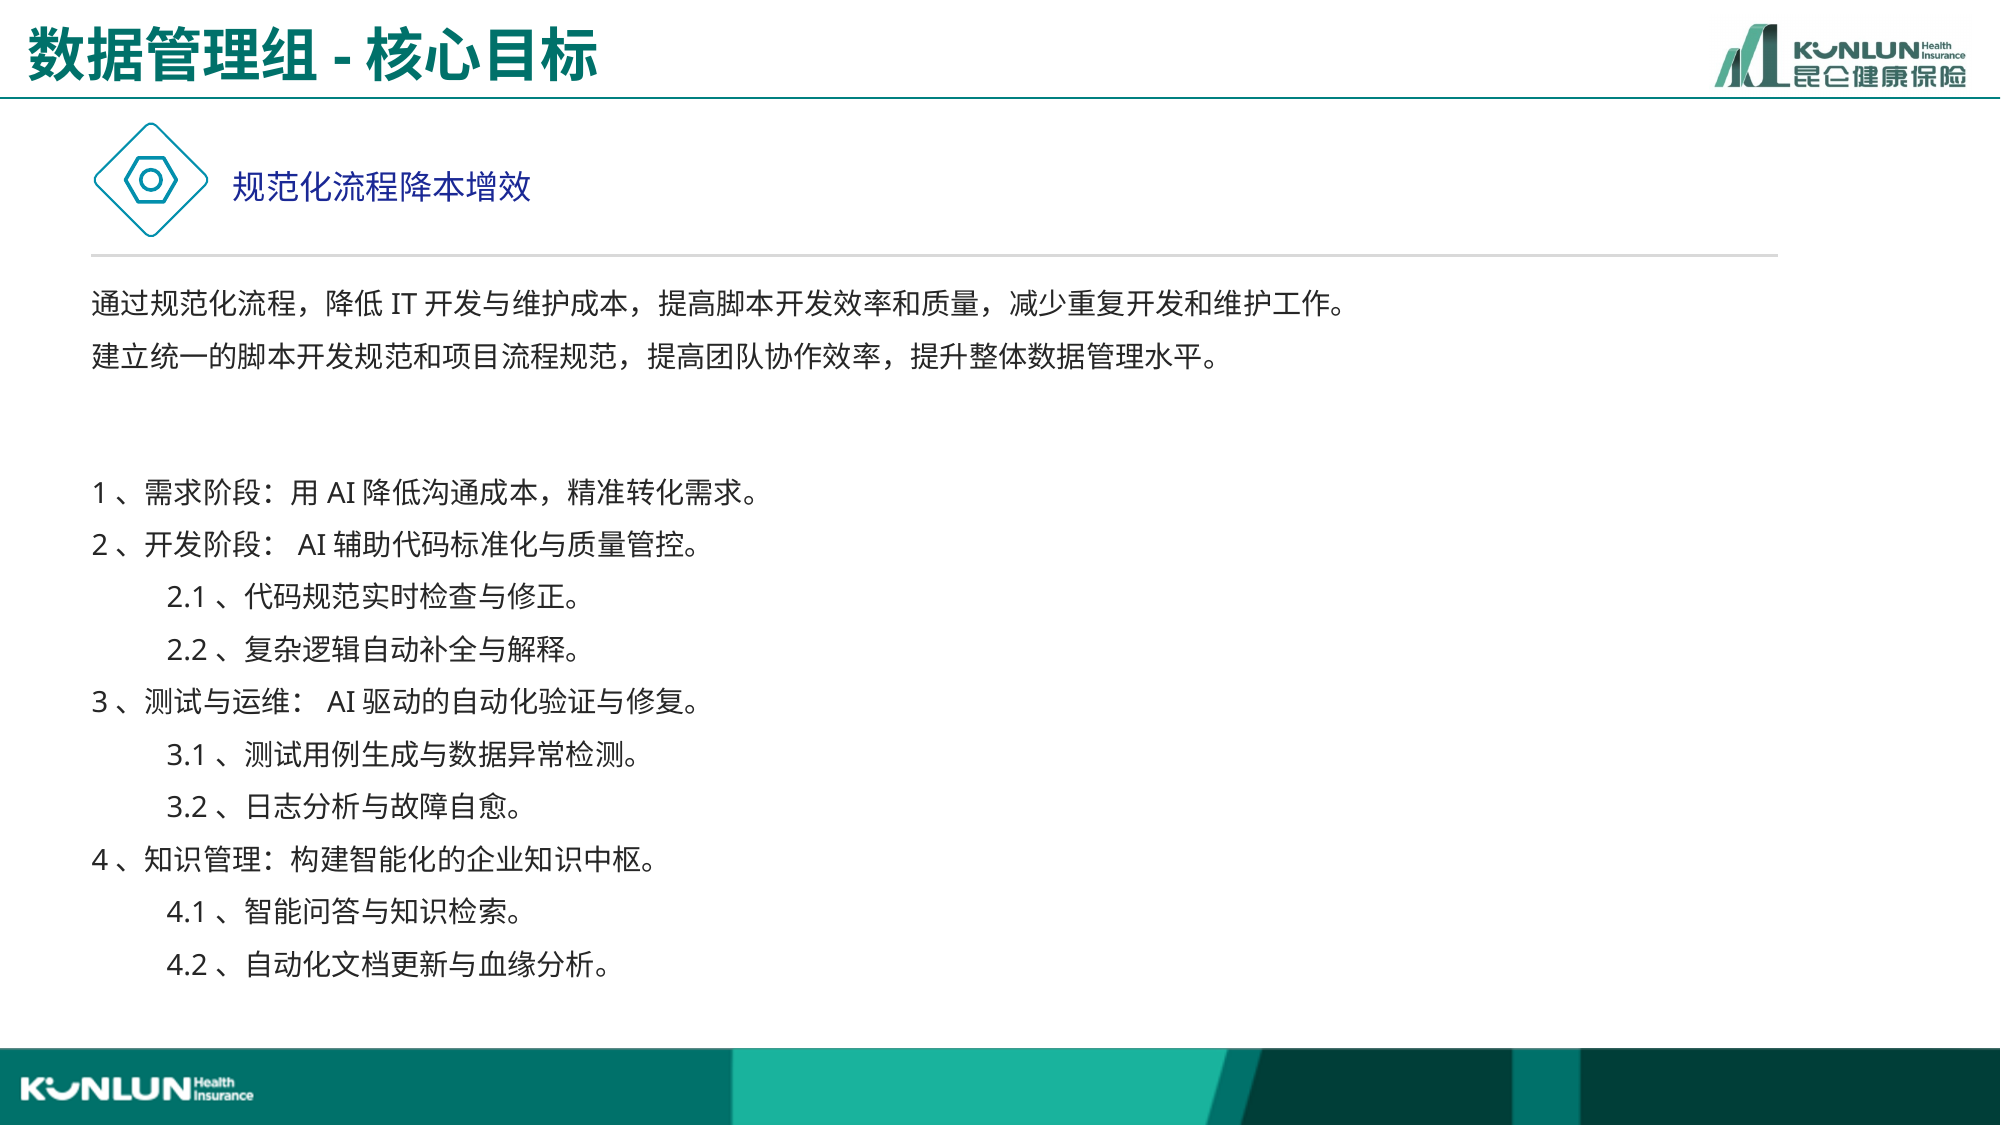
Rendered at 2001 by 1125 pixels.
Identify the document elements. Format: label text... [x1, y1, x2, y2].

text_box 通过规范化流程，降低IT开发与维护成本，提高脚本开发效率和质量，减少重复开发和维护工作。 建立统一的脚本开发规范和项目流程规范，提高团队协作效率，提升整体数据管理水平。 [91, 285, 1781, 442]
text_box 数据管理组-核心目标 [12, 5, 1670, 101]
text_box 1、需求阶段：用AI降低沟通成本，精准转化需求。 2、开发阶段：AI辅助代码标准化与质量管控。 2.1、​代码规范实时检查与修正。 2.2、​复杂逻辑自动补全与解释。 3、测试与运维：AI驱动的自动化验证与修复。 3.1、​测试用例生成与数据异常检测。 3.2、​日志分析与故障自愈。 4、​知识管理：构建智能化的企业知识中枢。 4.1、智能问答与知识检索。 4.2、自动化文档更新与血缘分析。 [91, 456, 1762, 1015]
text_box [94, 123, 208, 236]
text_box 规范化流程降本增效 [232, 130, 1195, 230]
text_box [123, 156, 178, 204]
picture [0, 1048, 2000, 1125]
picture [1709, 14, 1972, 97]
